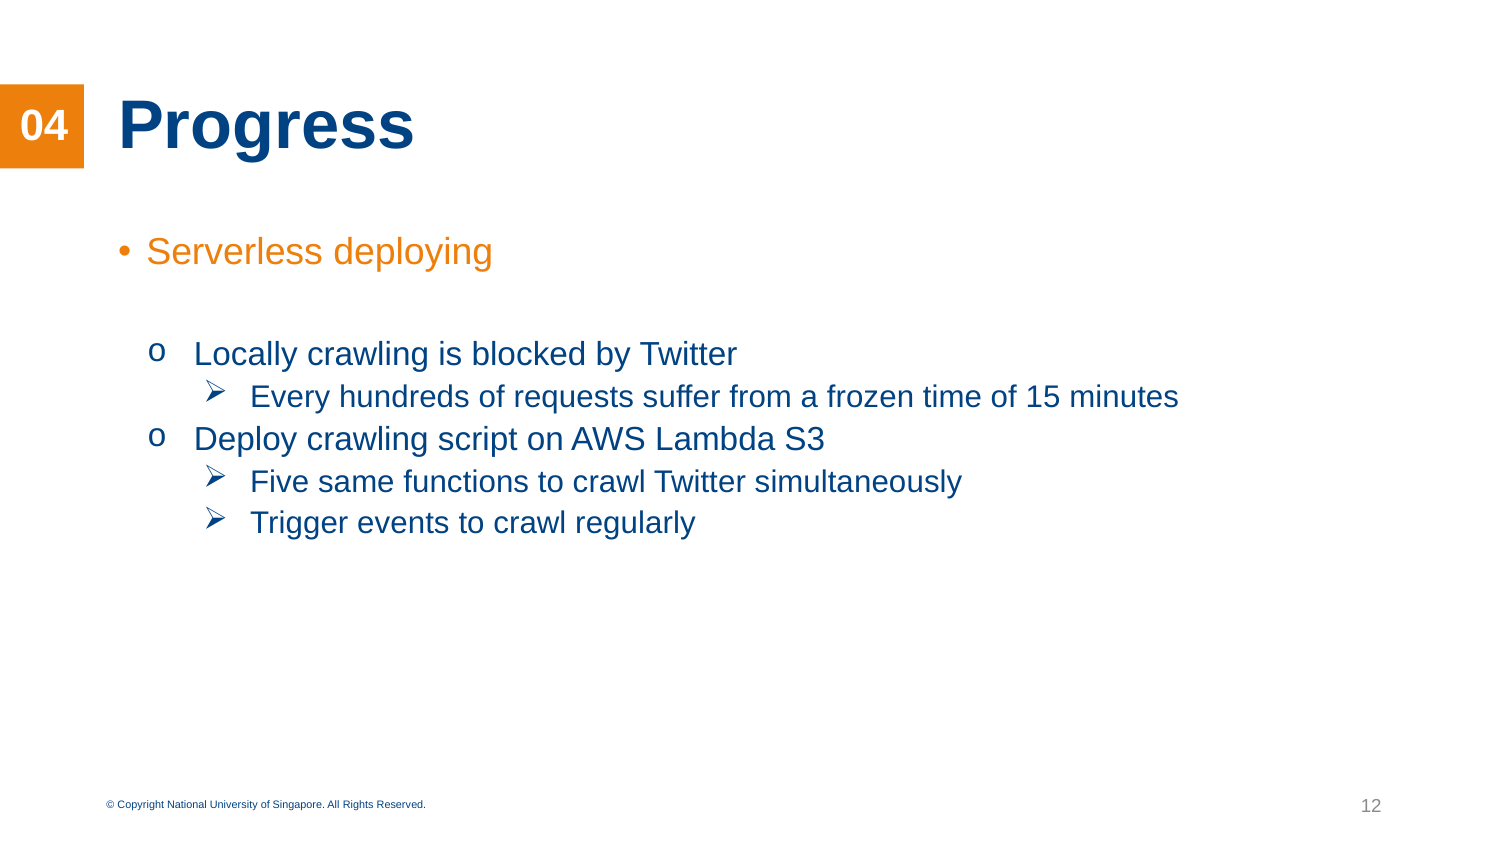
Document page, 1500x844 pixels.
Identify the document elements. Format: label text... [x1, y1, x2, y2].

slide_number 12 [1275, 782, 1397, 827]
text_box 04 [8, 44, 104, 208]
list Serverless deploying Locally crawling is blocked by Twitter Every hundreds of requests suffer from a frozen time of 15 minutes Deploy crawling script on AWS Lambda S3 Five same functions to crawl Twitter simultaneously Trigger events to crawl regularly [103, 224, 1484, 760]
title Progress [104, 44, 1397, 208]
